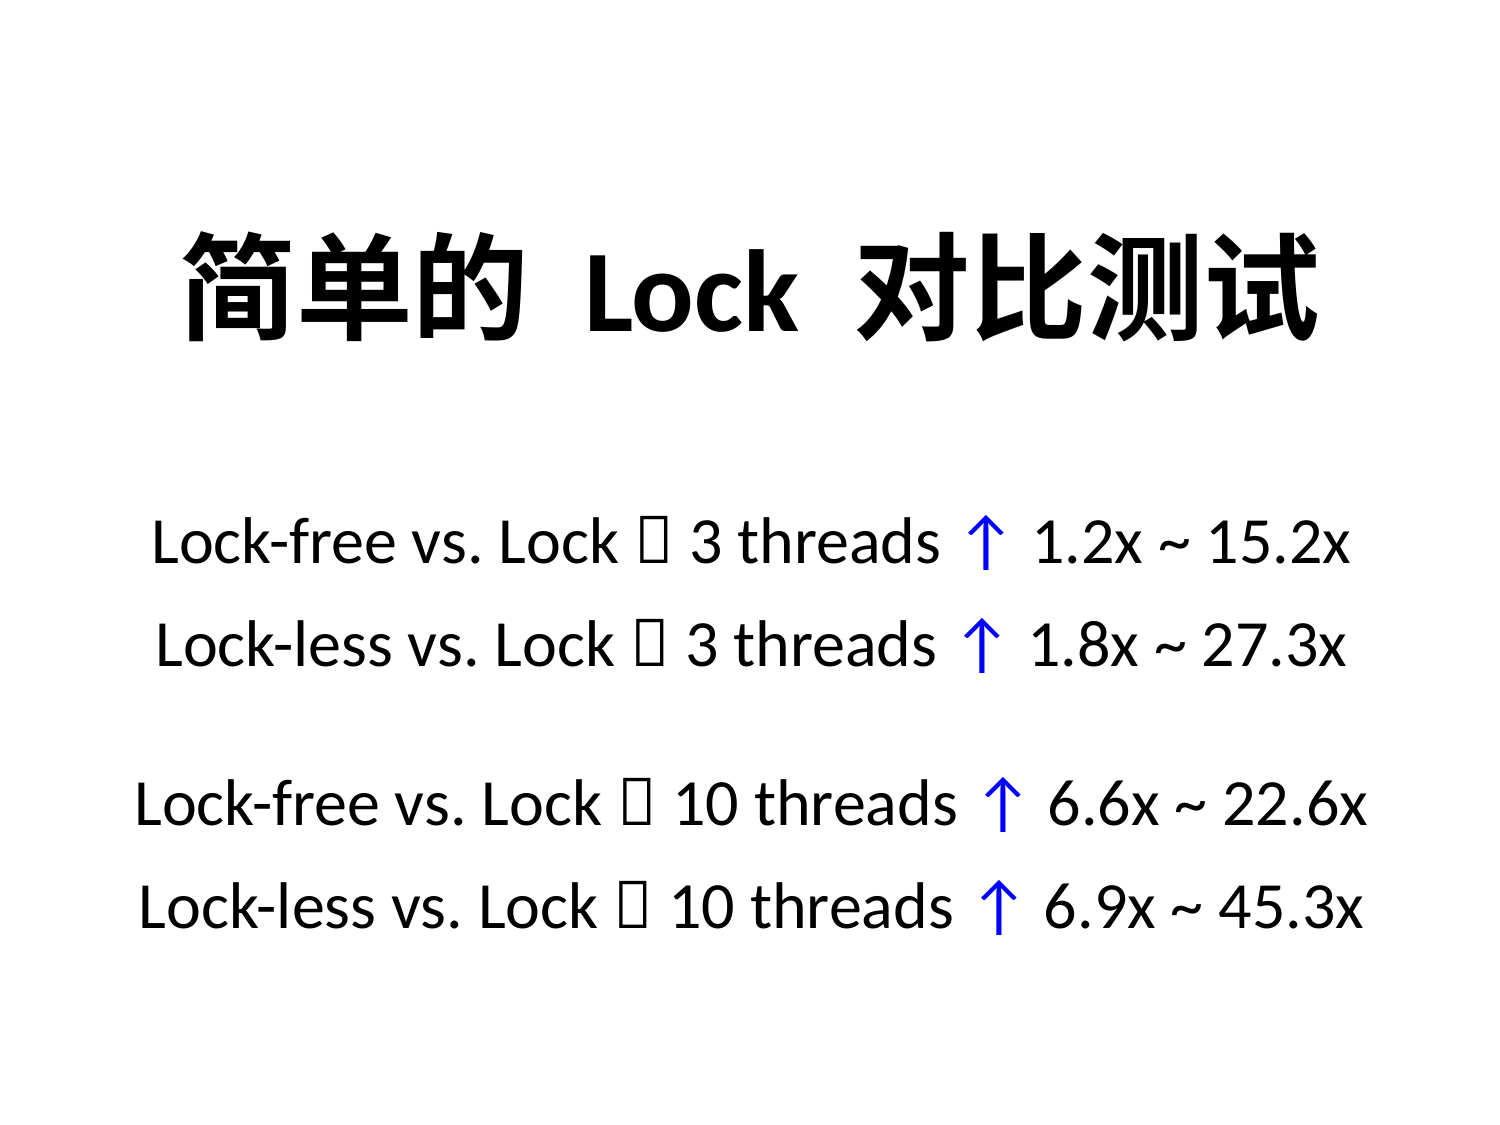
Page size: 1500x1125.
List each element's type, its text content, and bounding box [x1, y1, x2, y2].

title 简单的 Lock 对比测试 [41, 149, 1459, 421]
text_box Lock-free vs. Lock  3 threads ↑ 1.2x ~ 15.2x Lock-less vs. Lock  3 threads ↑ 1.8x ~ 27.3x Lock-free vs. Lock  10 threads ↑ 6.6x ~ 22.6x Lock-less vs. Lock  10 threads ↑ 6.9x ~ 45.3x [76, 486, 1427, 953]
